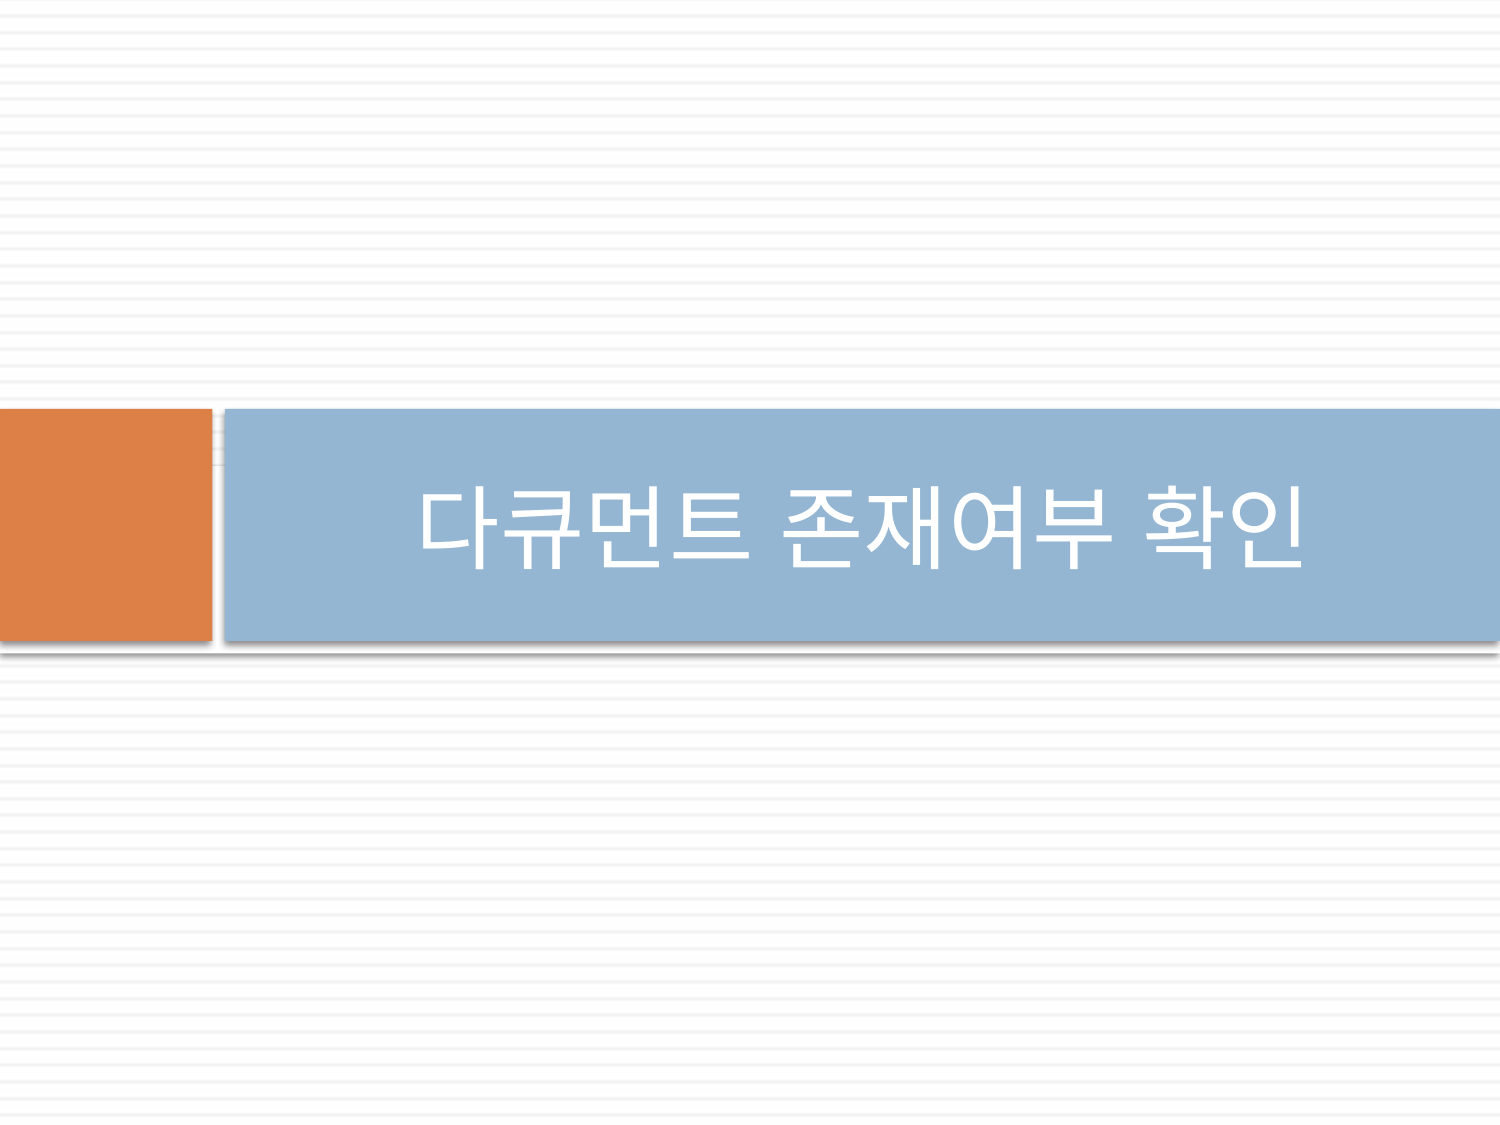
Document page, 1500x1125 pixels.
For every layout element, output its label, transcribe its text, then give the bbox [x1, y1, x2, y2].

title 다큐먼트 존재여부 확인 [238, 444, 1489, 607]
